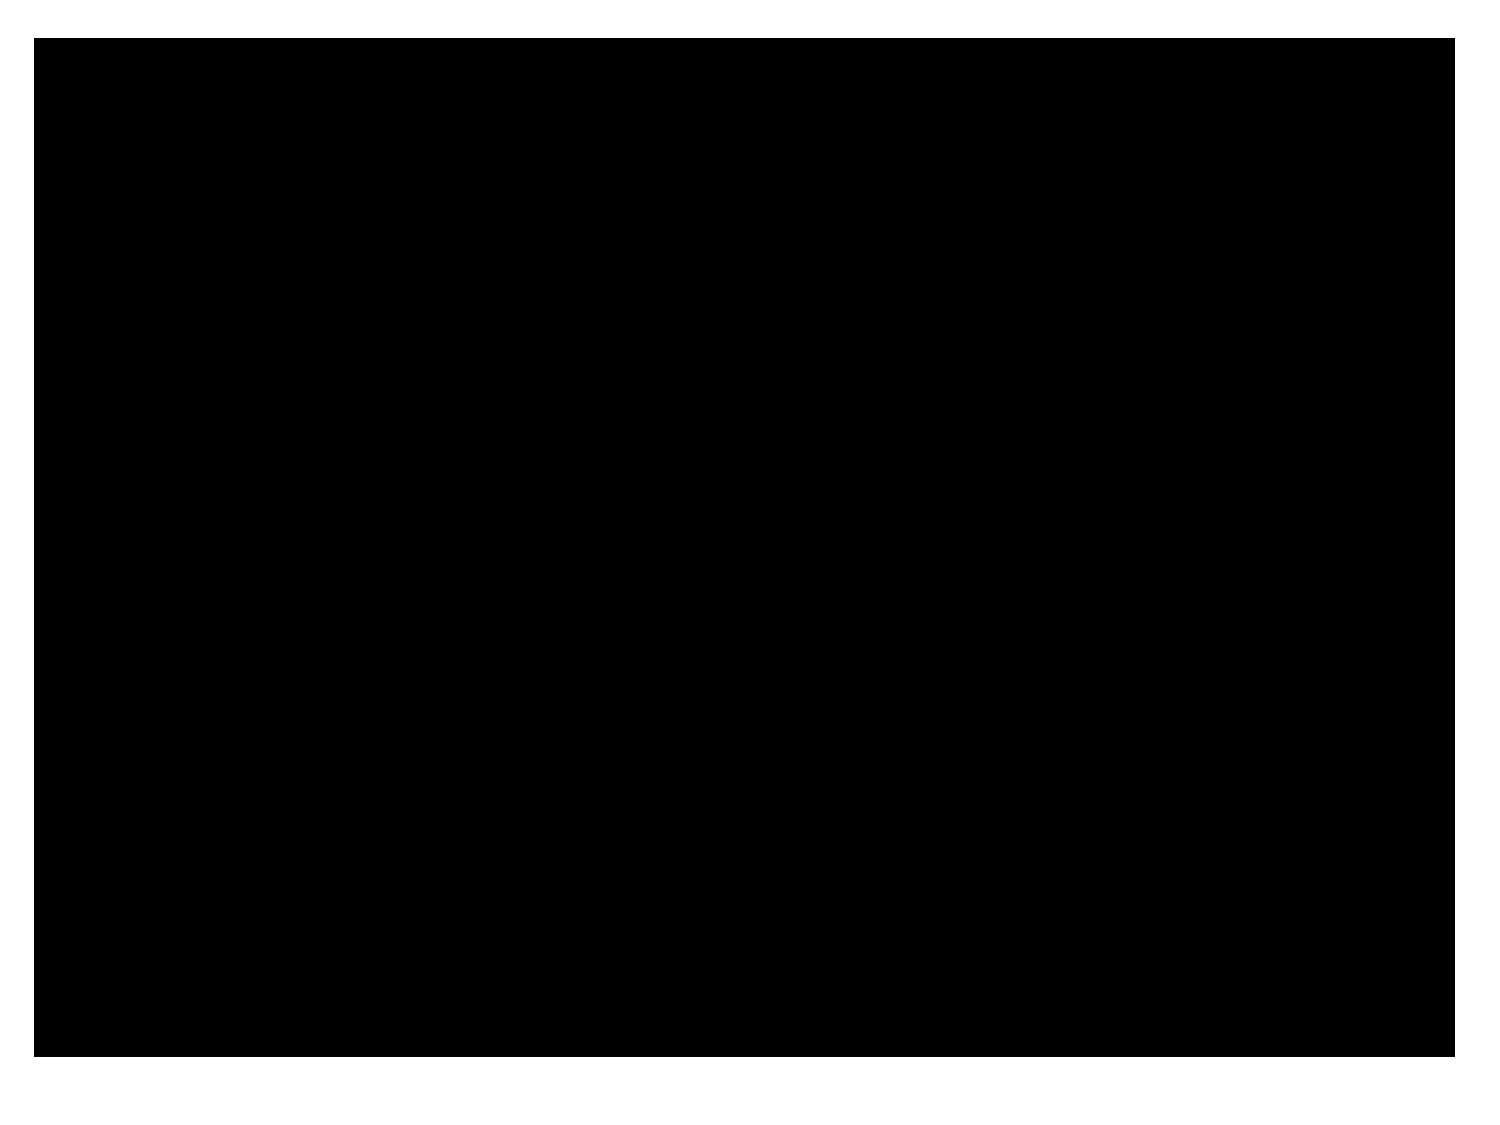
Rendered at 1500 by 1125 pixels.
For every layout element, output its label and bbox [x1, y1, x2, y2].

picture [34, 38, 1455, 1057]
